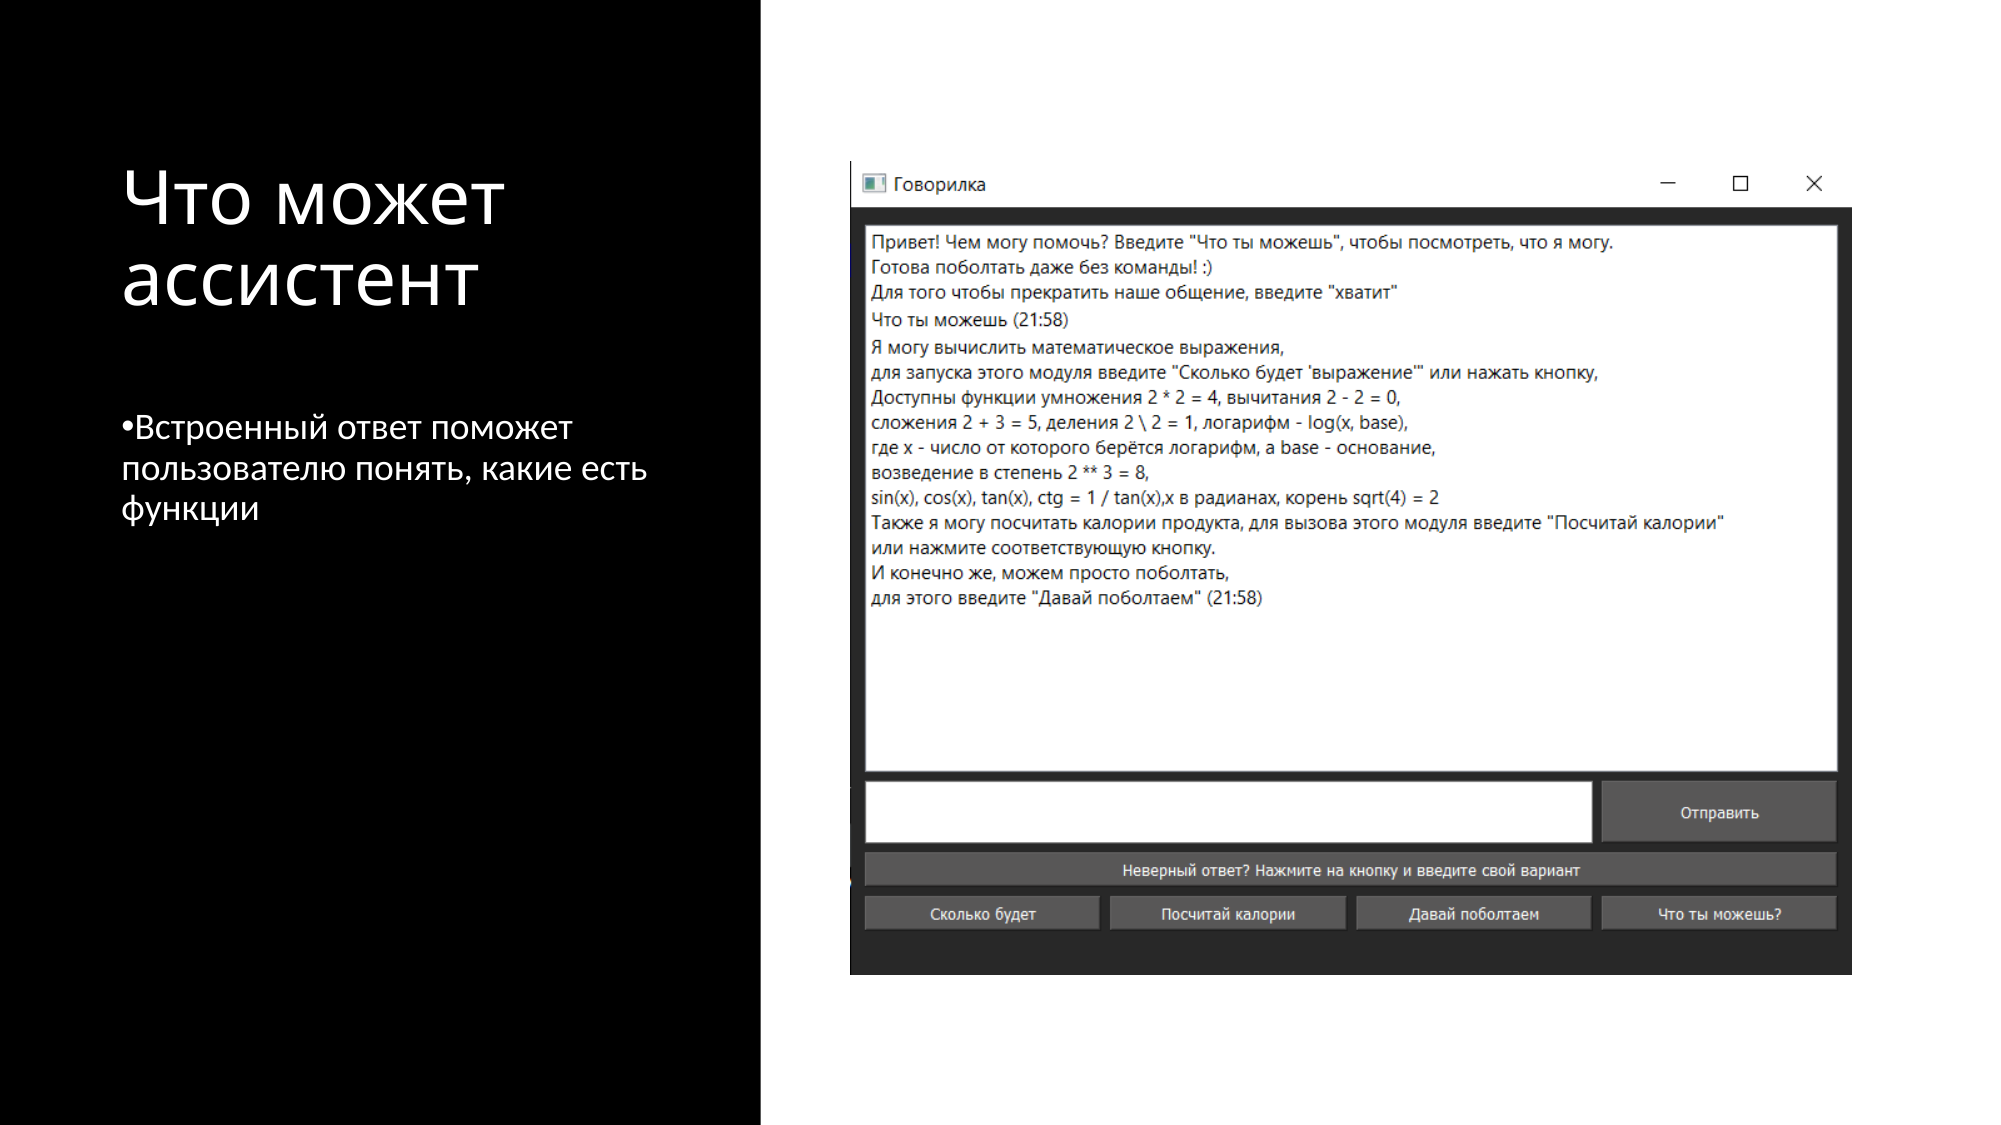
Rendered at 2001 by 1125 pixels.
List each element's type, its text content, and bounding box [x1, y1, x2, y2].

list Встроенный ответ поможет пользователю понять, какие есть функции [106, 399, 708, 1020]
title Что может ассистент [106, 103, 708, 379]
picture [850, 161, 1852, 975]
text_box [759, 0, 2000, 1125]
